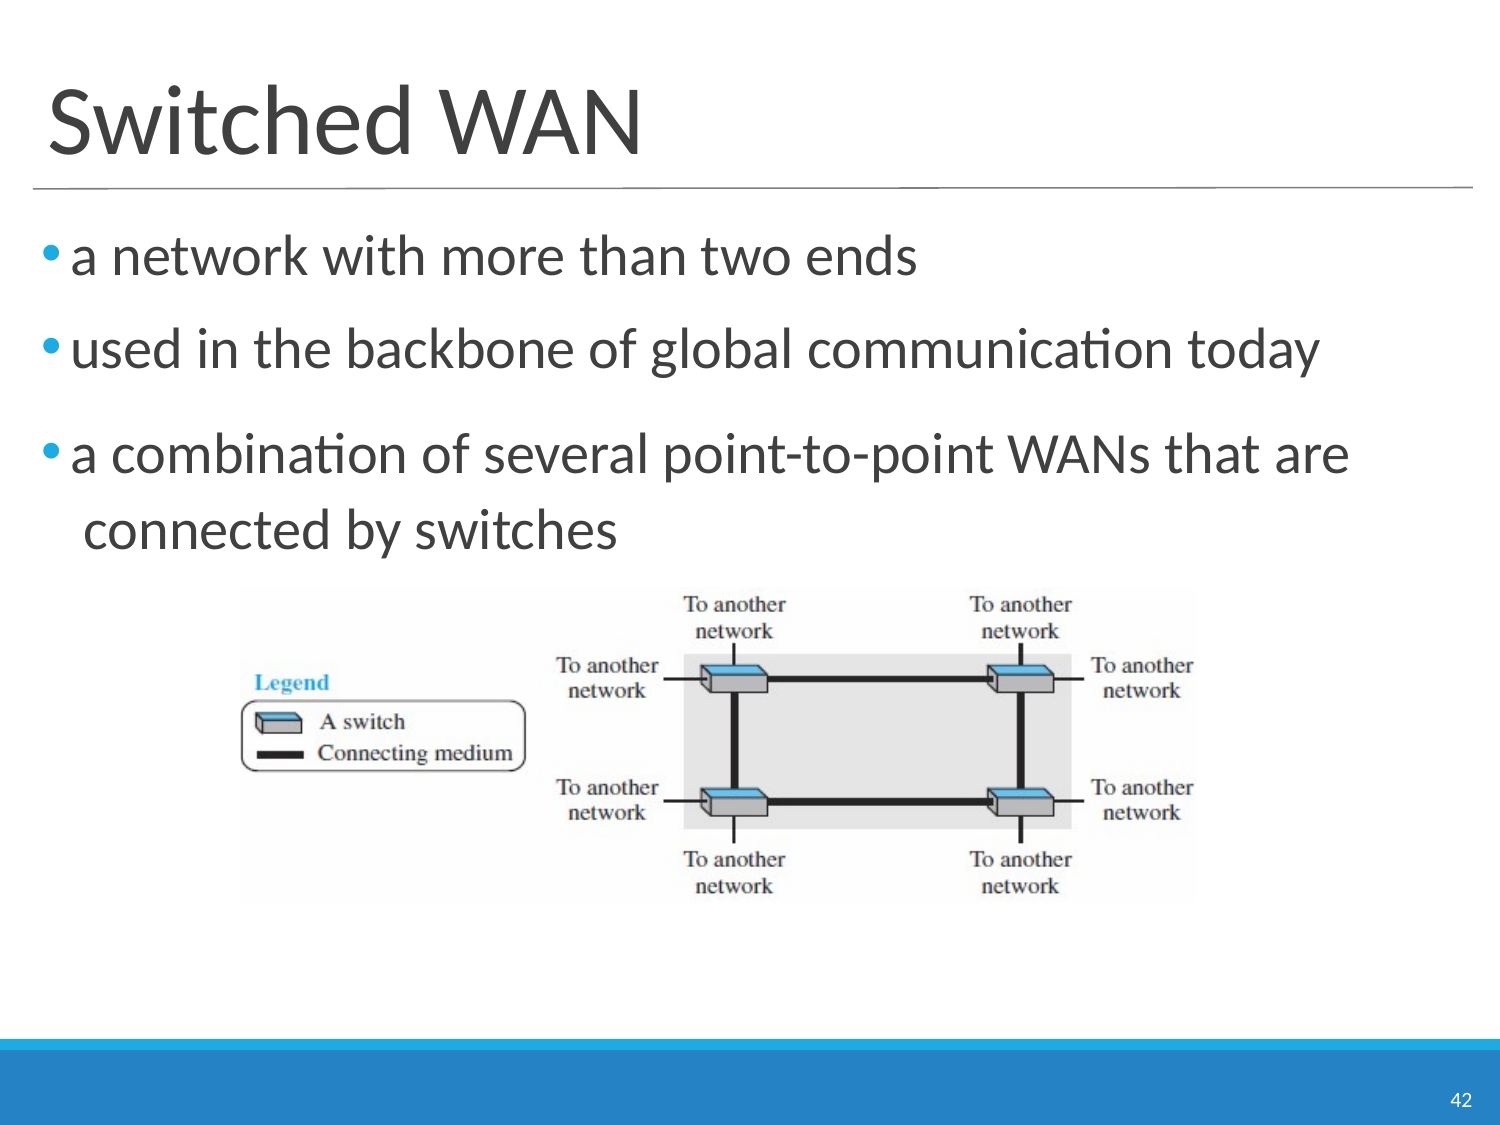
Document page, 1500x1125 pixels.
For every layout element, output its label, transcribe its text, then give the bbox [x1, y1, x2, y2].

text_box a network with more than two ends used in the backbone of global communication today a combination of several point-to-point WANs that are connected by switches [39, 192, 1359, 561]
slide_number ‹#› [1444, 1083, 1479, 1125]
title Switched WAN [45, 52, 938, 192]
picture [240, 587, 1198, 904]
